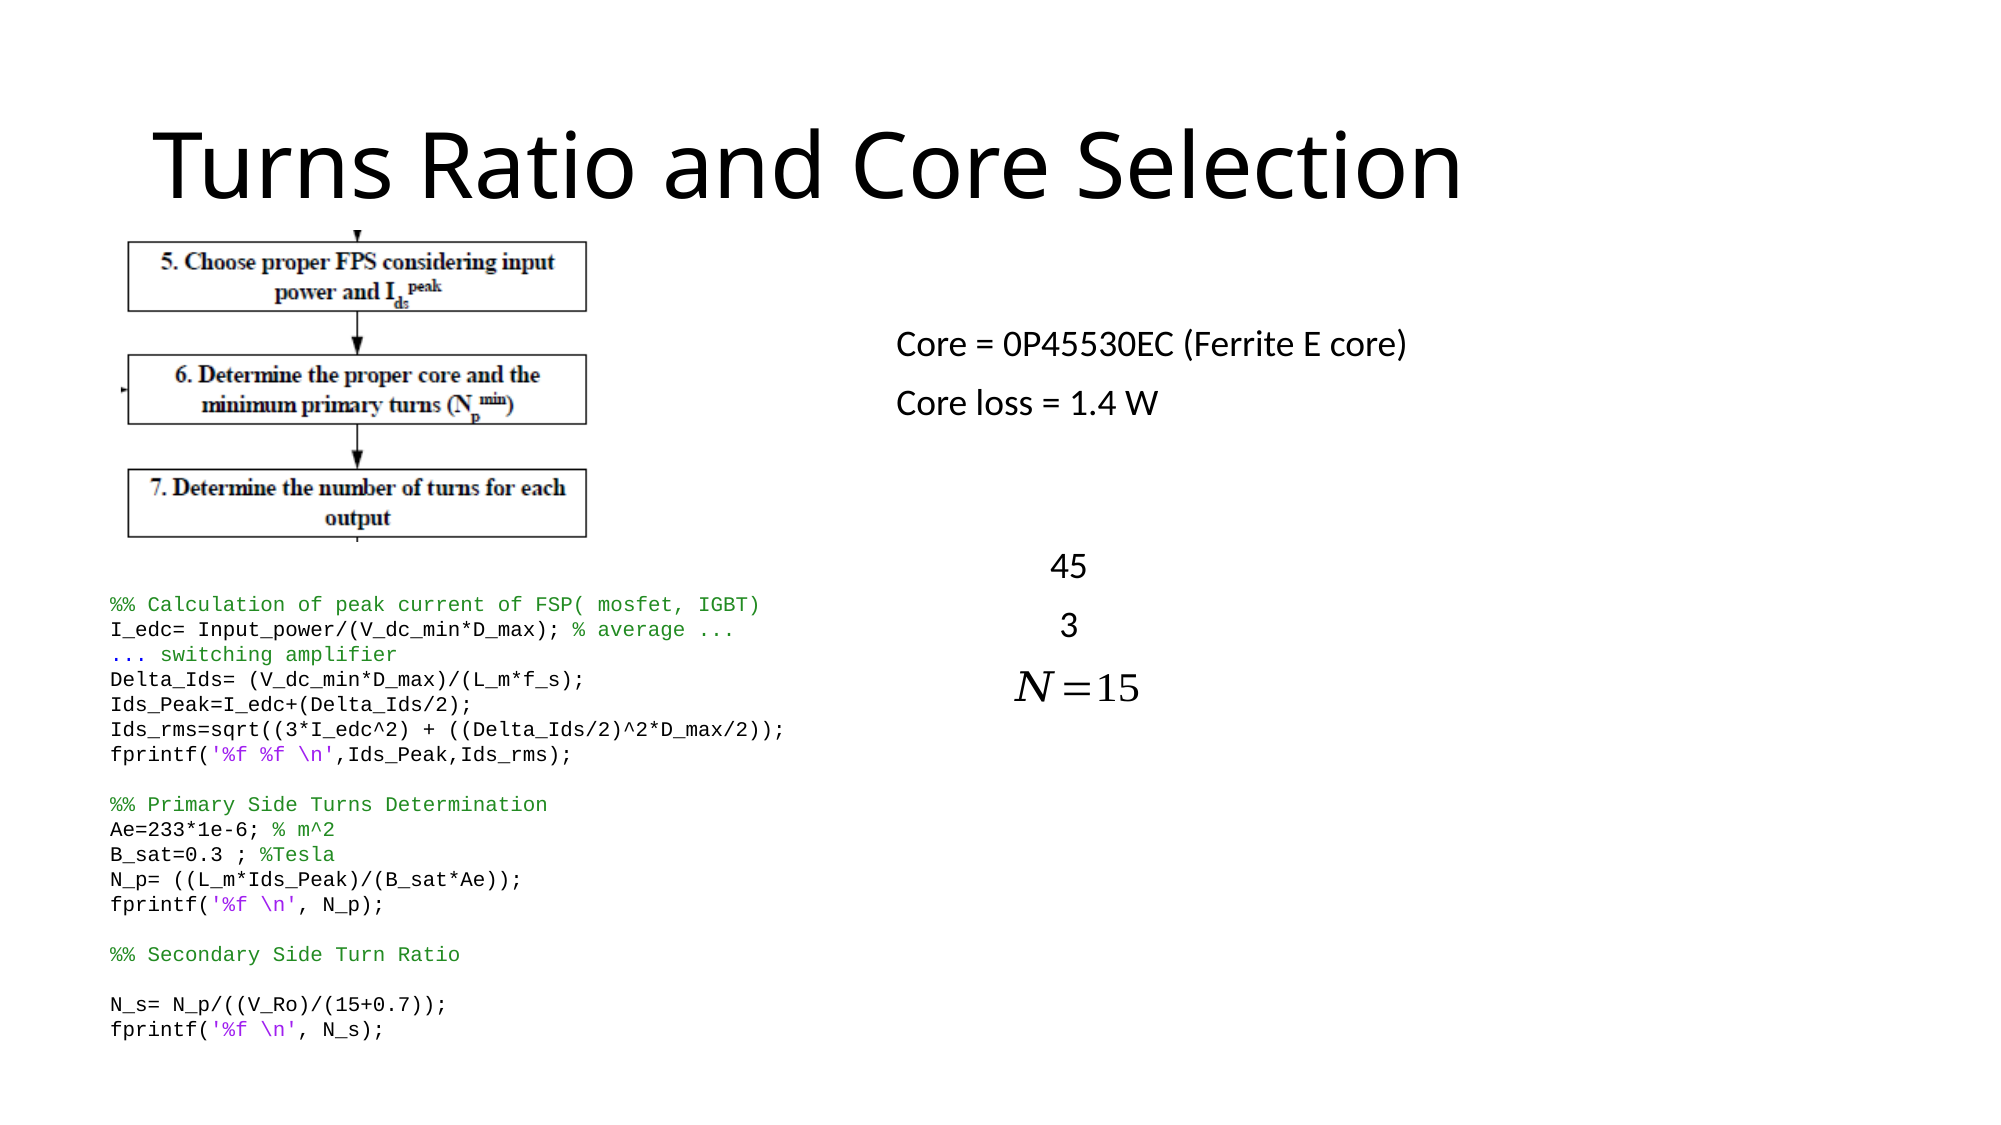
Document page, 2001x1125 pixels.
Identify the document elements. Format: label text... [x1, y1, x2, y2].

text_box Core = 0P45530EC (Ferrite E core) [881, 311, 1486, 372]
title Turns Ratio and Core Selection [137, 59, 1863, 278]
text_box Core loss = 1.4 W [881, 370, 1344, 431]
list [120, 229, 595, 542]
text_box %% Calculation of peak current of FSP( mosfet, IGBT) I_edc= Input_power/(V_dc_min*D_max); % average ... ... switching amplifier Delta_Ids= (V_dc_min*D_max)/(L_m*f_s); Ids_Peak=I_edc+(Delta_Ids/2); Ids_rms=sqrt((3*I_edc^2) + ((Delta_Ids/2)^2*D_max/2)); fprintf('%f %f \n',Ids_Peak,Ids_rms); %% Primary Side Turns Determination Ae=233*1e-6; % m^2 B_sat=0.3 ; %Tesla N_p= ((L_m*Ids_Peak)/(B_sat*Ae)); fprintf('%f \n', N_p); %% Secondary Side Turn Ratio N_s= N_p/((V_Ro)/(15+0.7)); fprintf('%f \n', N_s); [95, 583, 814, 1048]
